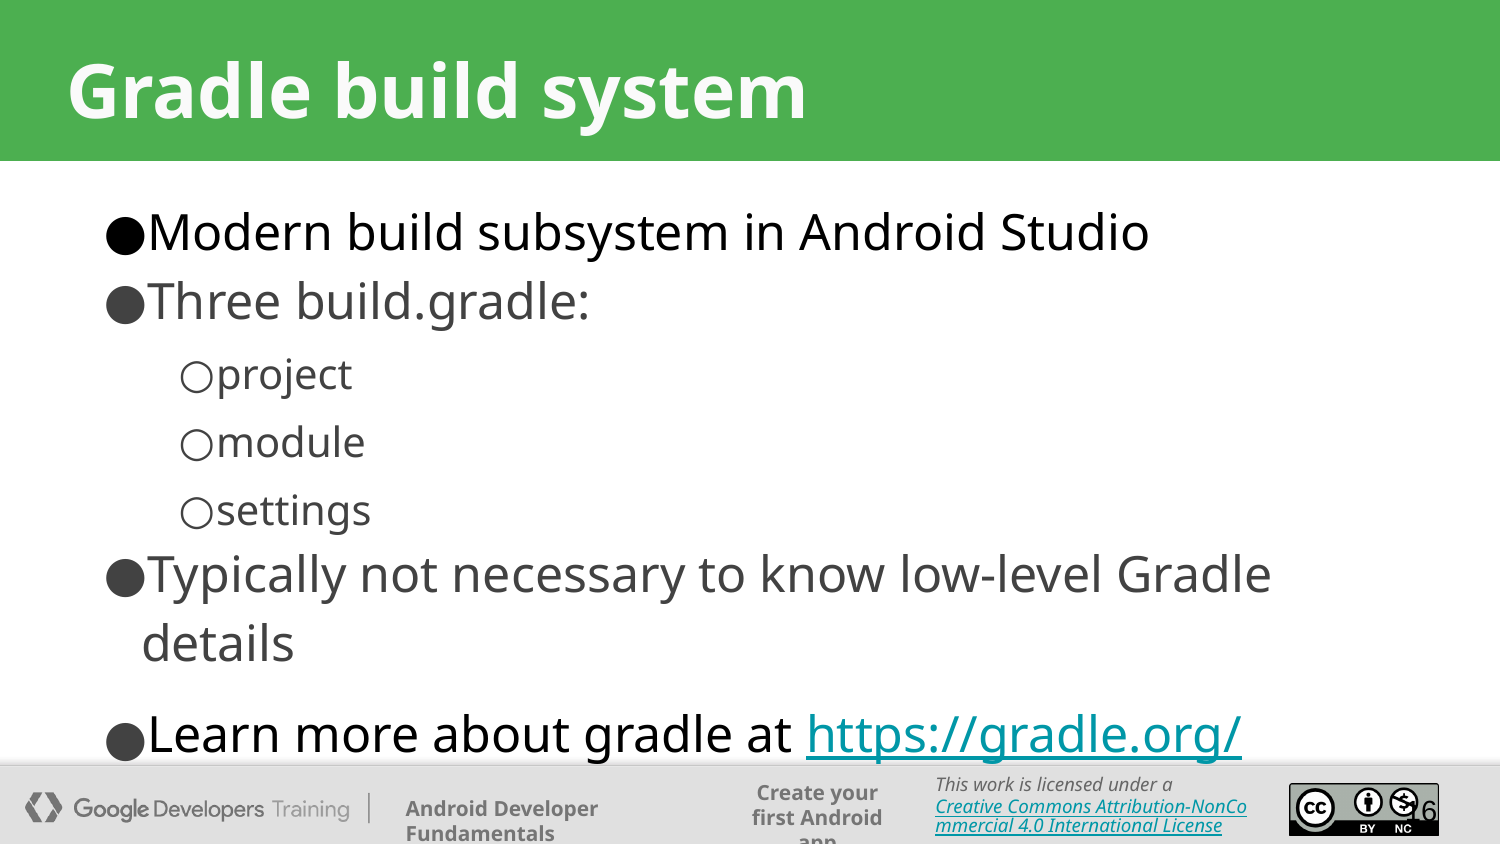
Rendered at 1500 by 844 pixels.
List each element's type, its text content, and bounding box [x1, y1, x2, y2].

list Modern build subsystem in Android Studio Three build.gradle: project module settings Typically not necessary to know low-level Gradle details Learn more about gradle at https://gradle.org/ [51, 176, 1449, 737]
title Gradle build system [51, 28, 1449, 122]
picture [0, 161, 1500, 844]
slide_number ‹#› [1389, 777, 1480, 842]
